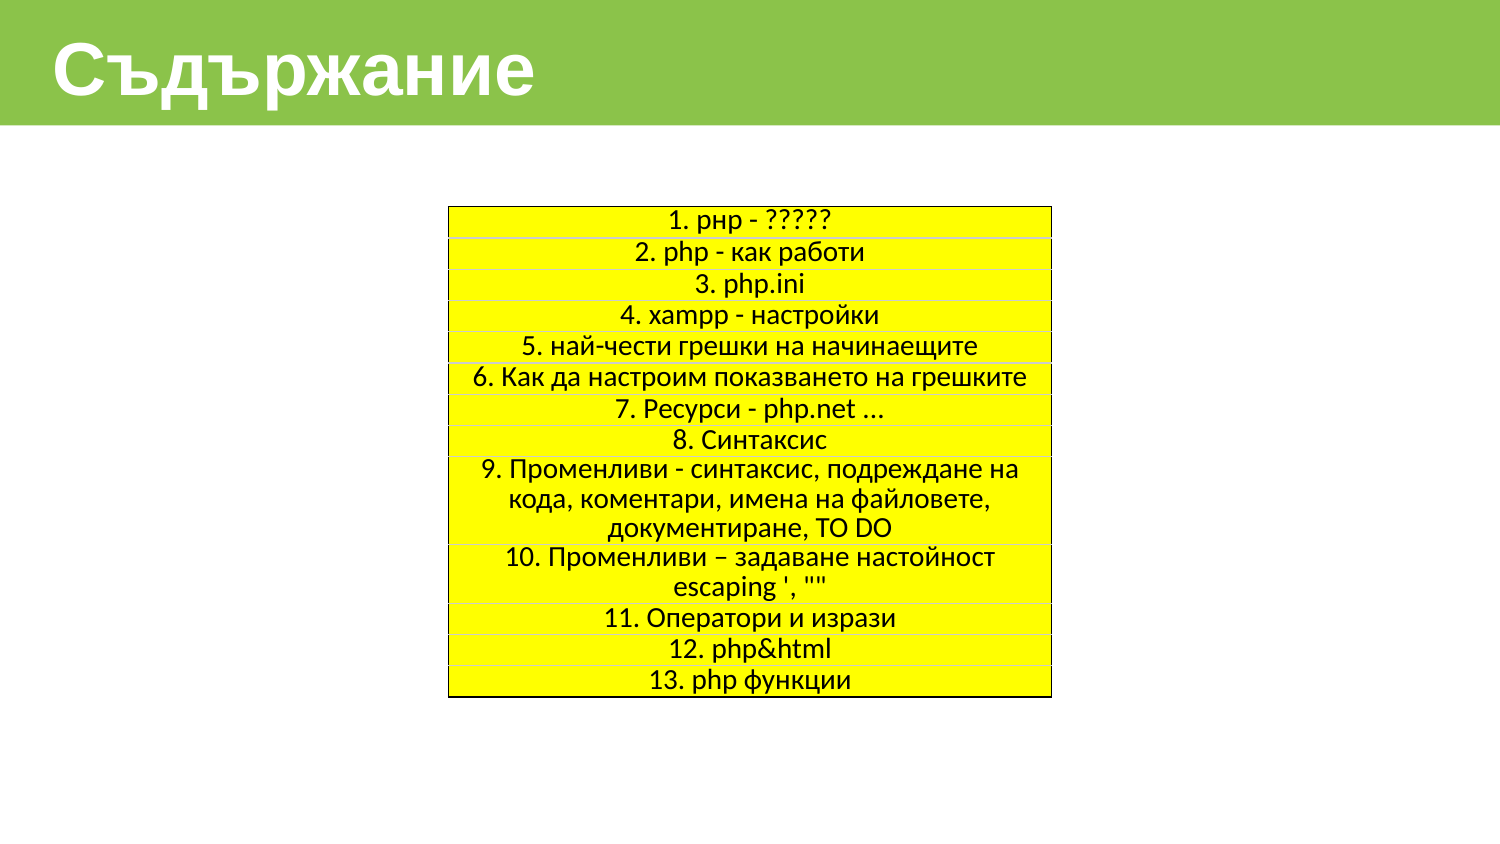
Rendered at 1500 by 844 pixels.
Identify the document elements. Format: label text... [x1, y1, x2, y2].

table_cell 7. Ресурси - php.net ... [449, 395, 1051, 425]
text_box [0, 0, 1500, 126]
table_cell 2. php - как работи [449, 239, 1051, 269]
table_cell 4. xampp - настройки [449, 301, 1051, 331]
table_cell 6. Как да настроим показването на грешките [449, 364, 1051, 394]
table_cell 9. Променливи - синтаксис, подреждане на кода, коментари, имена на файловете, документиране, TO DO [449, 457, 1051, 544]
table_cell 13. php функции [449, 666, 1051, 696]
table_cell 5. най-чести грешки на начинаещите [449, 332, 1051, 362]
table_header 1. рнр - ????? [449, 207, 1051, 237]
text_box Съдържание [0, 4, 1117, 121]
table_cell 3. php.ini [449, 270, 1051, 300]
table_cell 8. Синтаксис [449, 426, 1051, 456]
table_cell 11. Оператори и изрази [449, 604, 1051, 634]
table_cell 10. Променливи – задаване настойност escaping ', "" [449, 545, 1051, 603]
table_cell 12. php&html [449, 635, 1051, 665]
